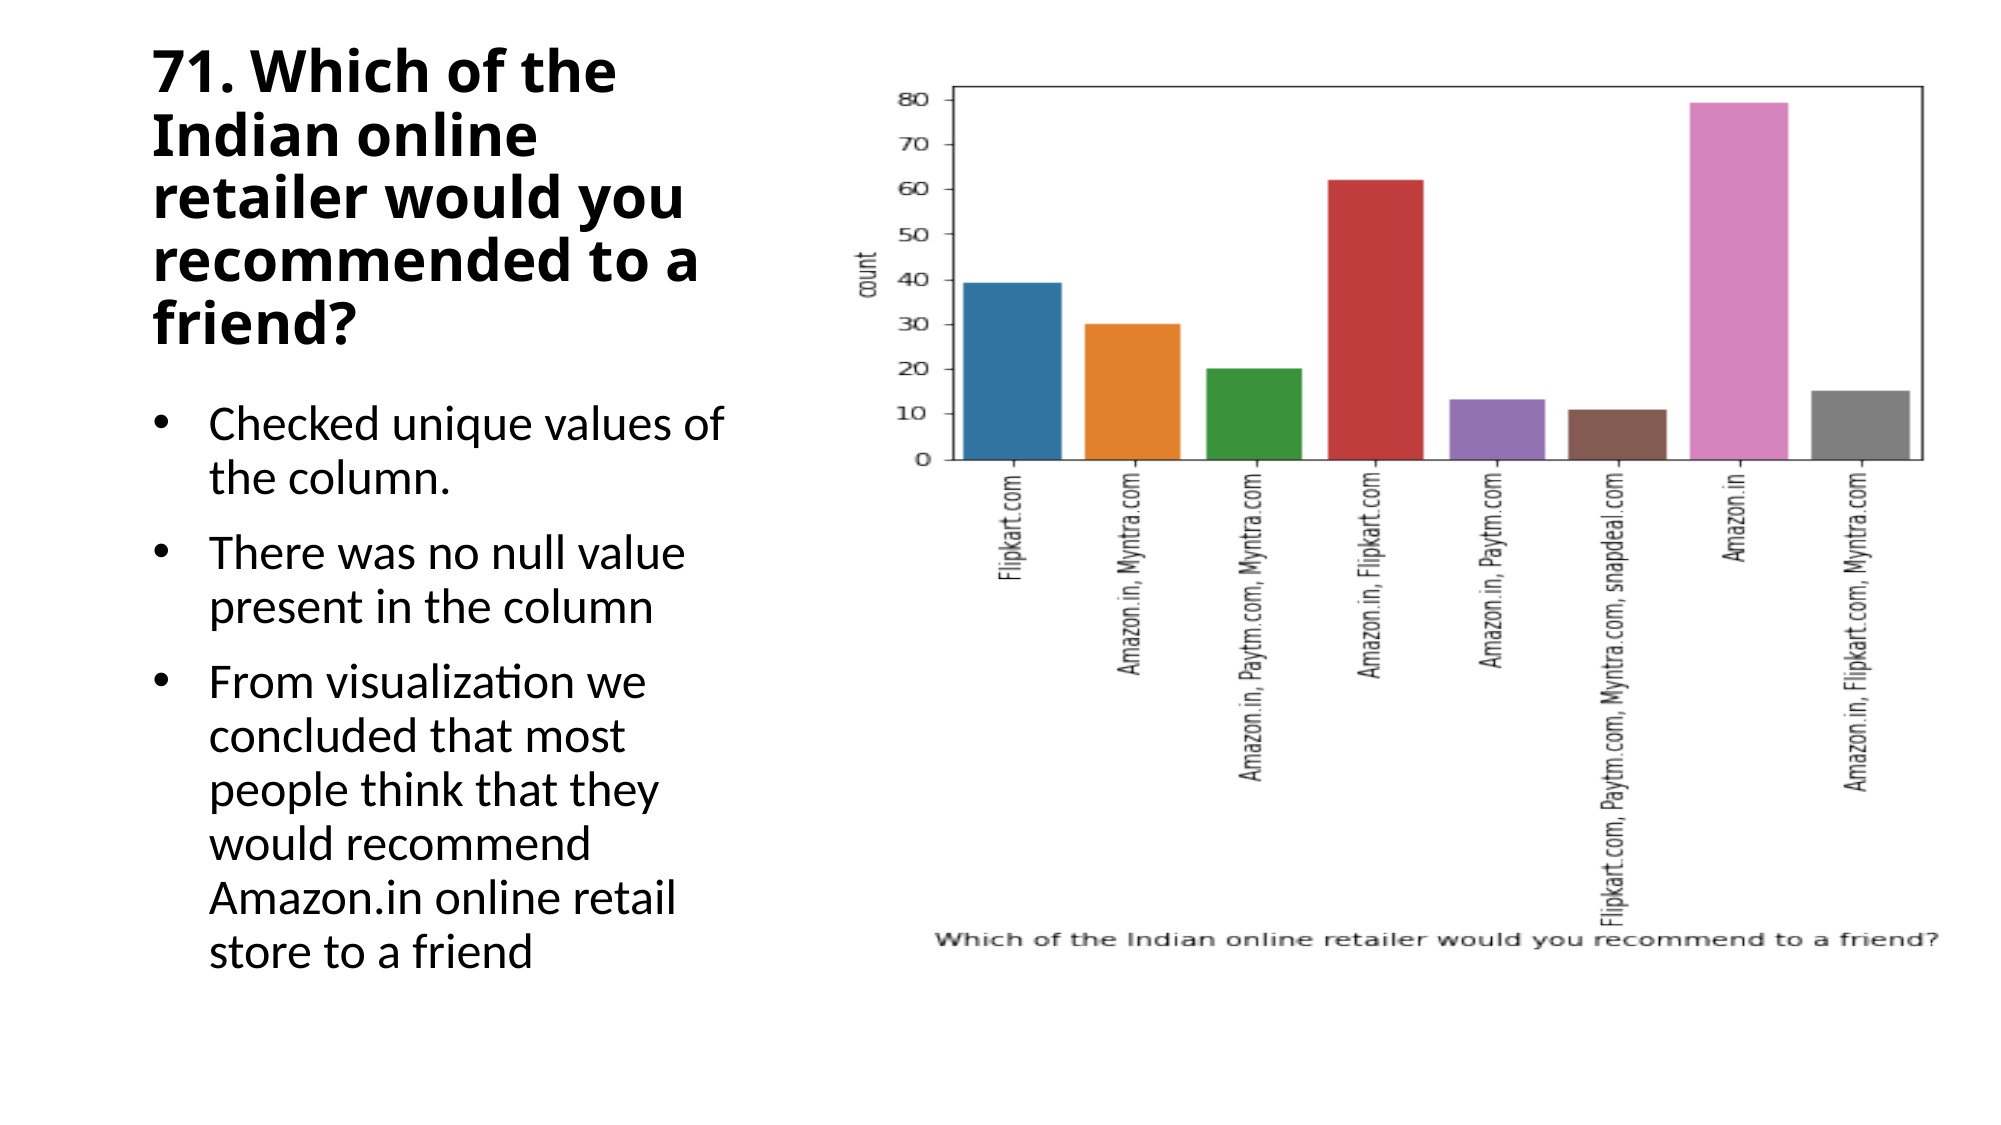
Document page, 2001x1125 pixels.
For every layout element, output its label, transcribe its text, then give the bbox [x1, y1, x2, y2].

list Checked unique values of the column. There was no null value present in the column From visualization we concluded that most people think that they would recommend Amazon.in online retail store to a friend [137, 389, 783, 1095]
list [834, 74, 1960, 962]
title 71. Which of the Indian online retailer would you recommended to a friend? [137, 75, 783, 365]
